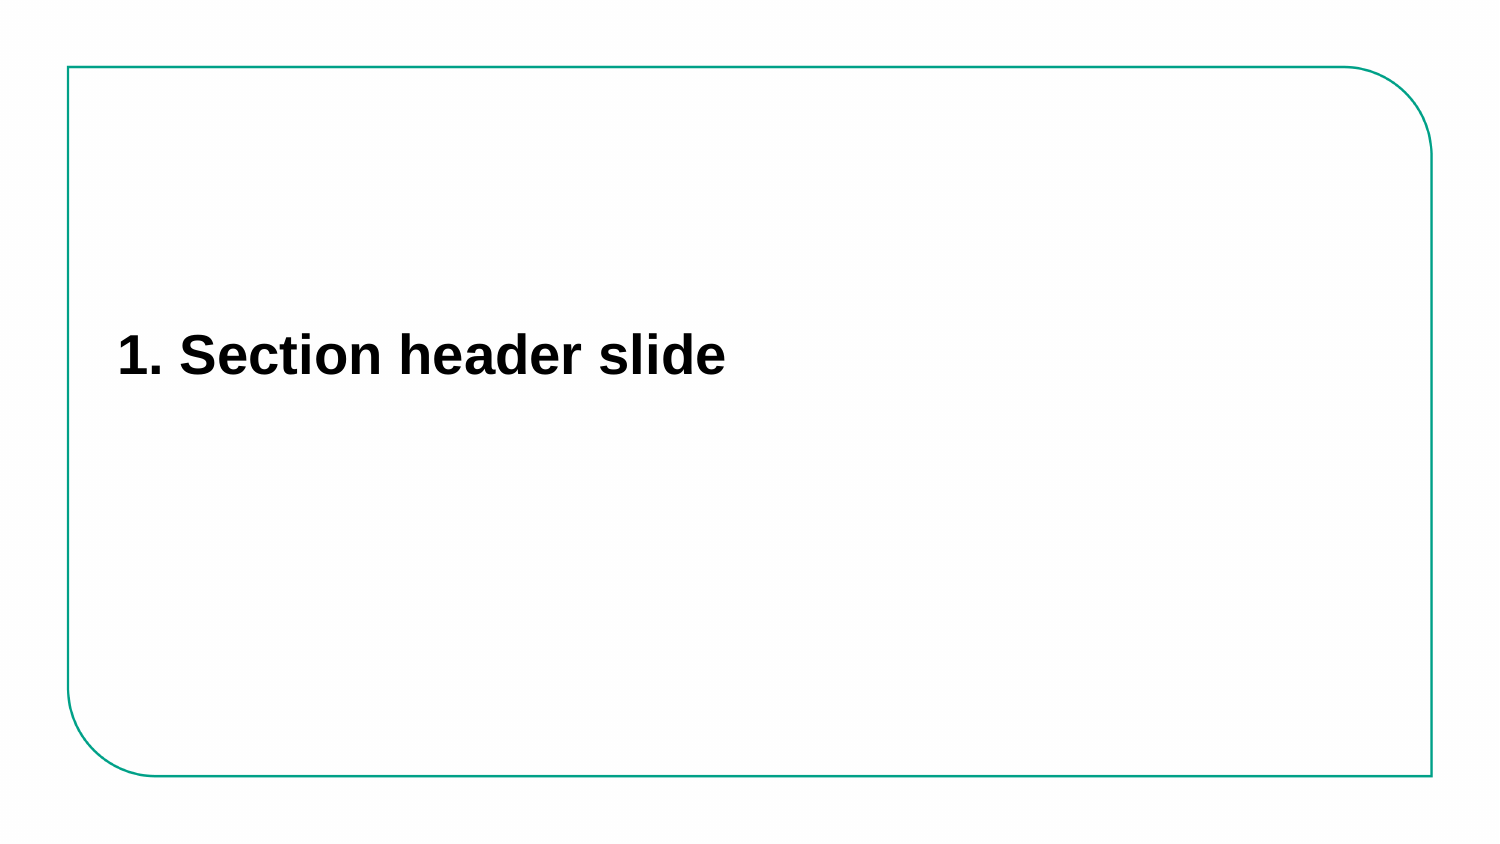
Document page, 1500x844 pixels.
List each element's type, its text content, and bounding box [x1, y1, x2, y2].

title 1. Section header slide [102, 318, 1397, 395]
picture [0, 0, 1499, 844]
